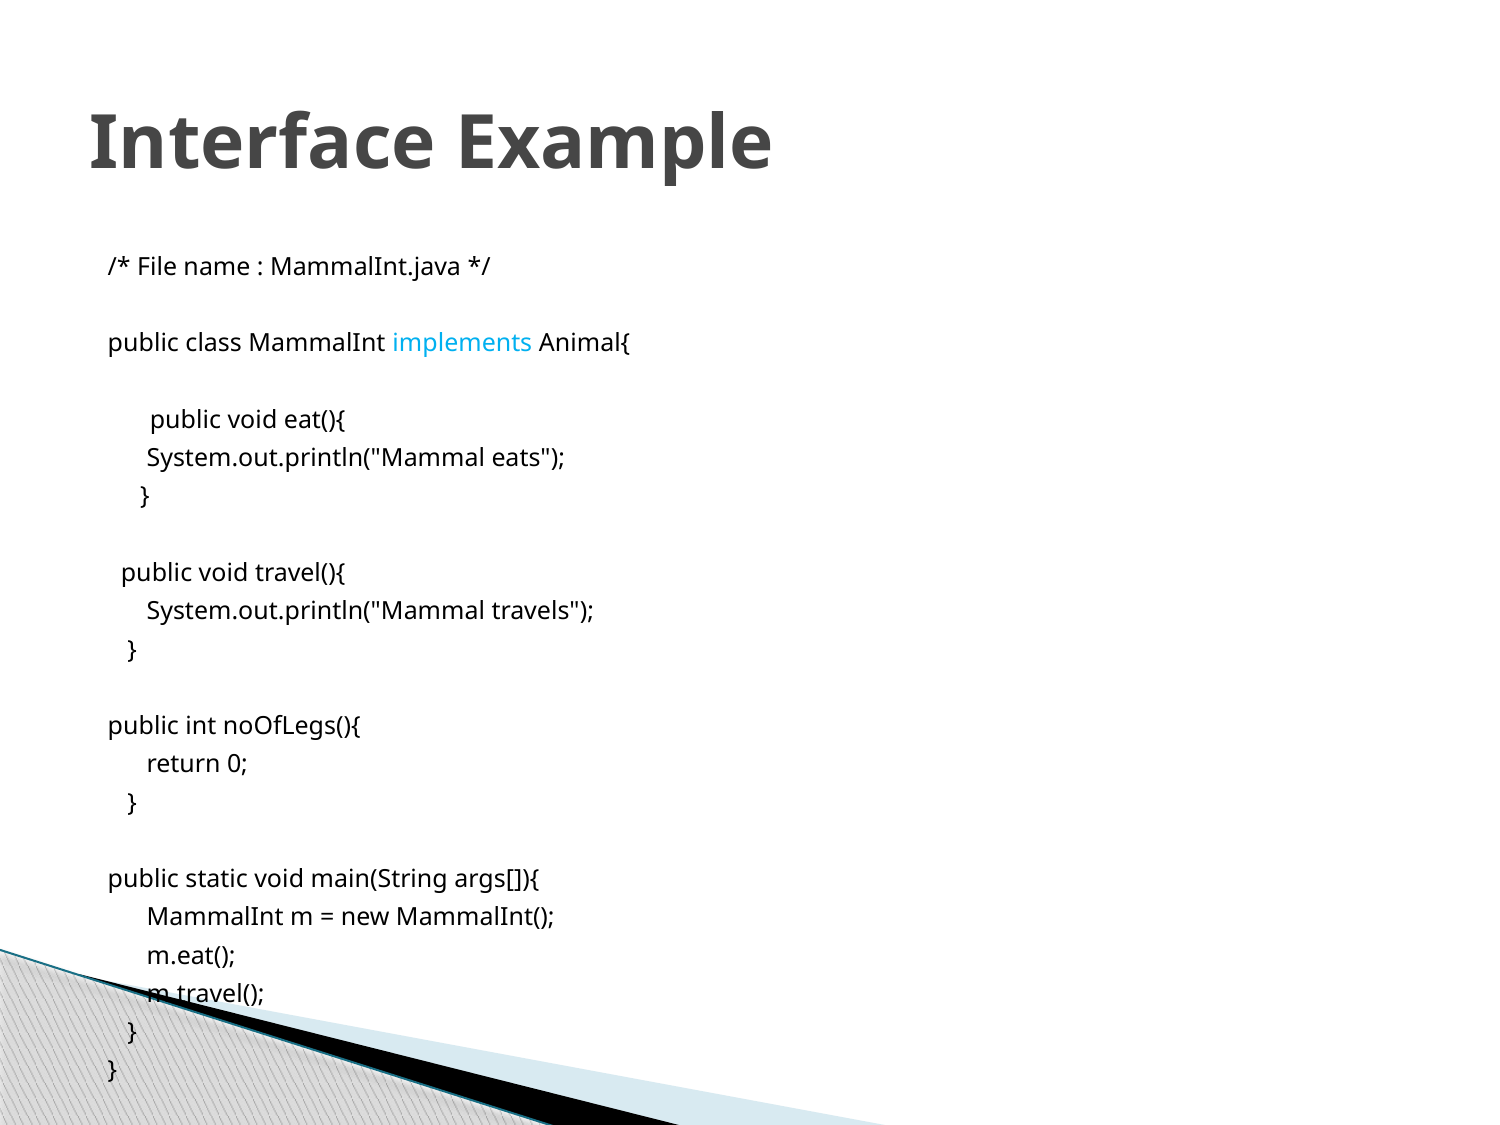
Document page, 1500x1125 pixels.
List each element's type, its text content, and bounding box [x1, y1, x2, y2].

title Interface Example [75, 45, 1425, 233]
list /* File name : MammalInt.java */ public class MammalInt implements Animal{ public void eat(){ System.out.println("Mammal eats"); } public void travel(){ System.out.println("Mammal travels"); } public int noOfLegs(){ return 0; } public static void main(String args[]){ MammalInt m = new MammalInt(); m.eat(); m.travel(); } } [75, 243, 1425, 986]
